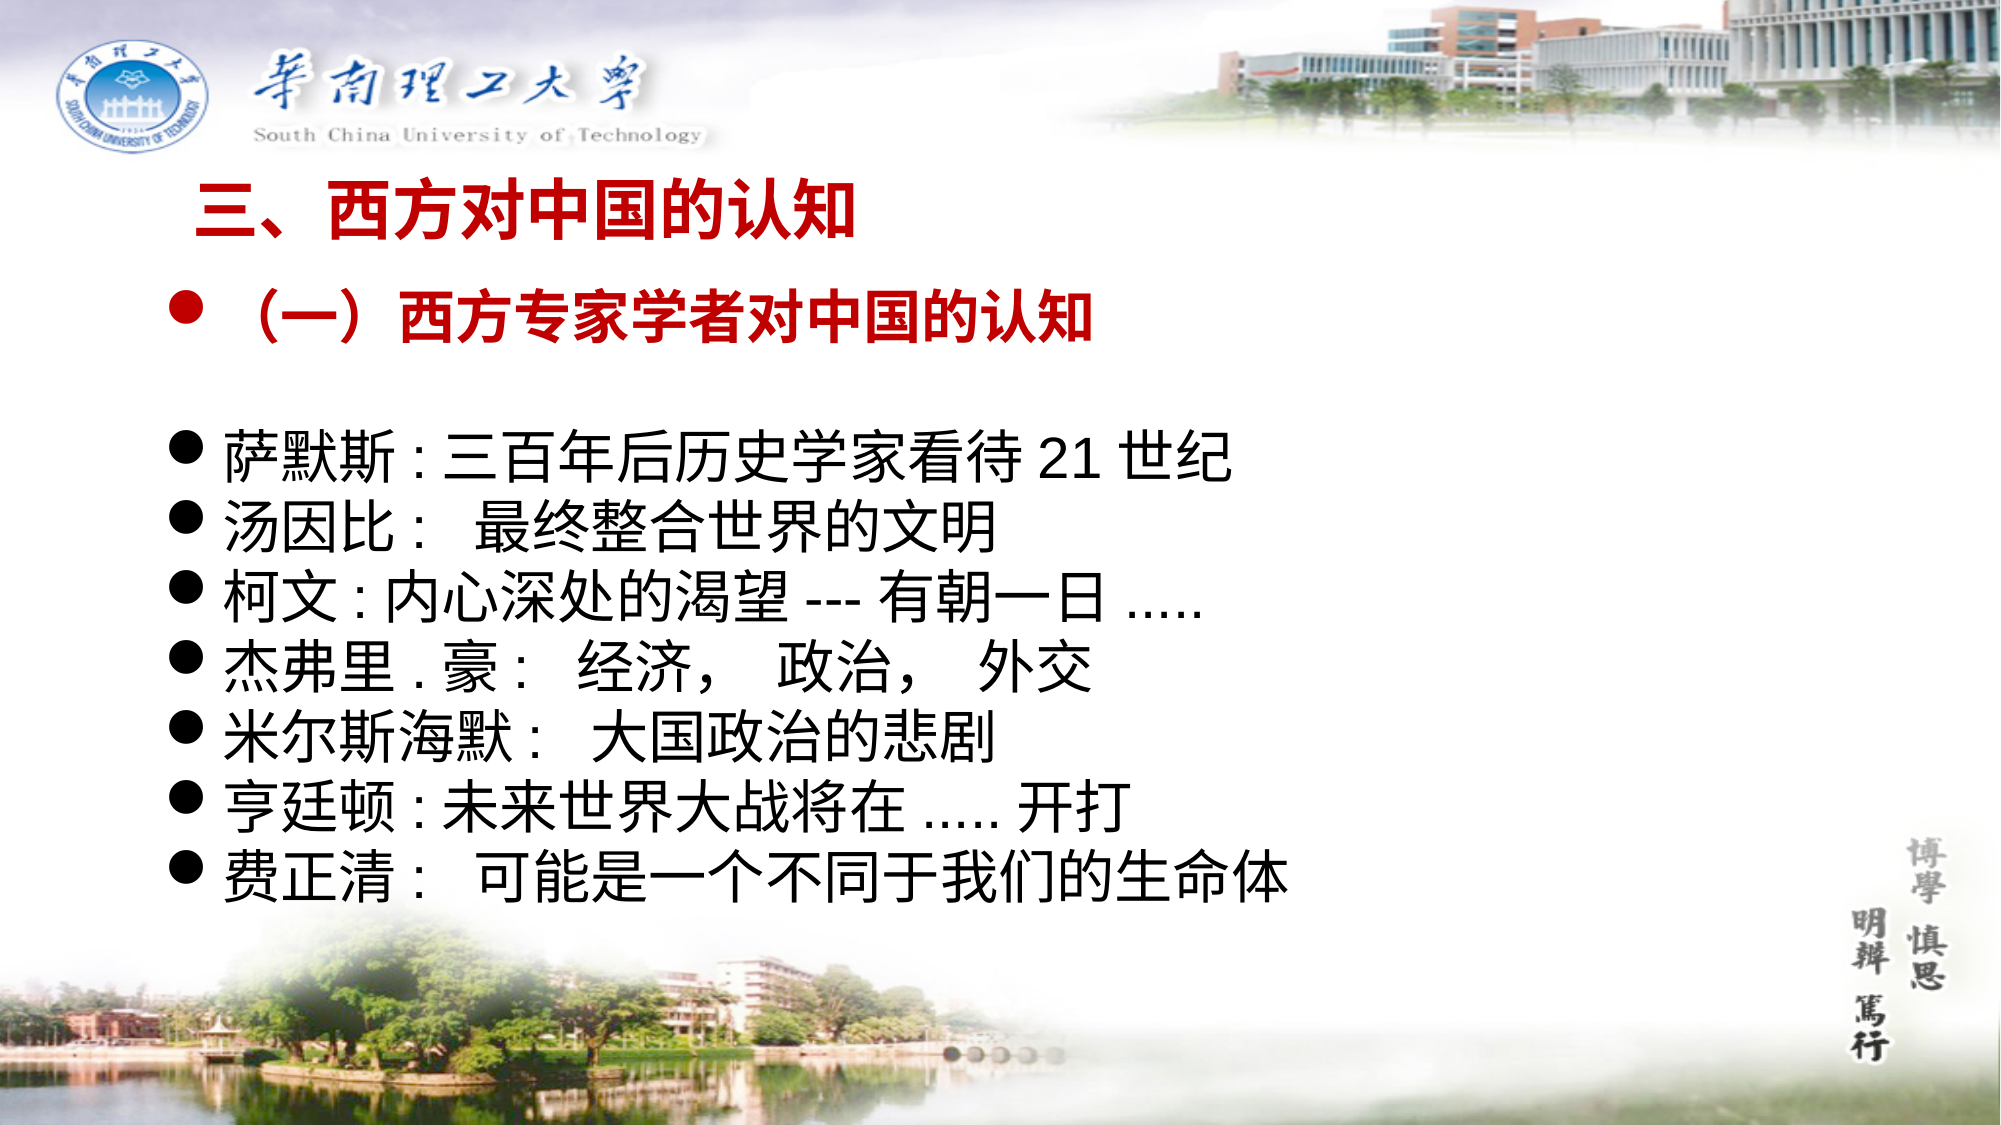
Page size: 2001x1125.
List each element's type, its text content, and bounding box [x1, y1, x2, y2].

text_box 三、西方对中国的认知 [177, 160, 875, 256]
text_box （一）西方专家学者对中国的认知 萨默斯:三百年后历史学家看待21世纪 汤因比: 最终整合世界的文明 柯文:内心深处的渴望---有朝一日..... 杰弗里.豪: 经济， 政治， 外交 米尔斯海默: 大国政治的悲剧 亨廷顿:未来世界大战将在.....开打 费正清: 可能是一个不同于我们的生命体 [149, 272, 1981, 918]
picture [0, 0, 2001, 1125]
